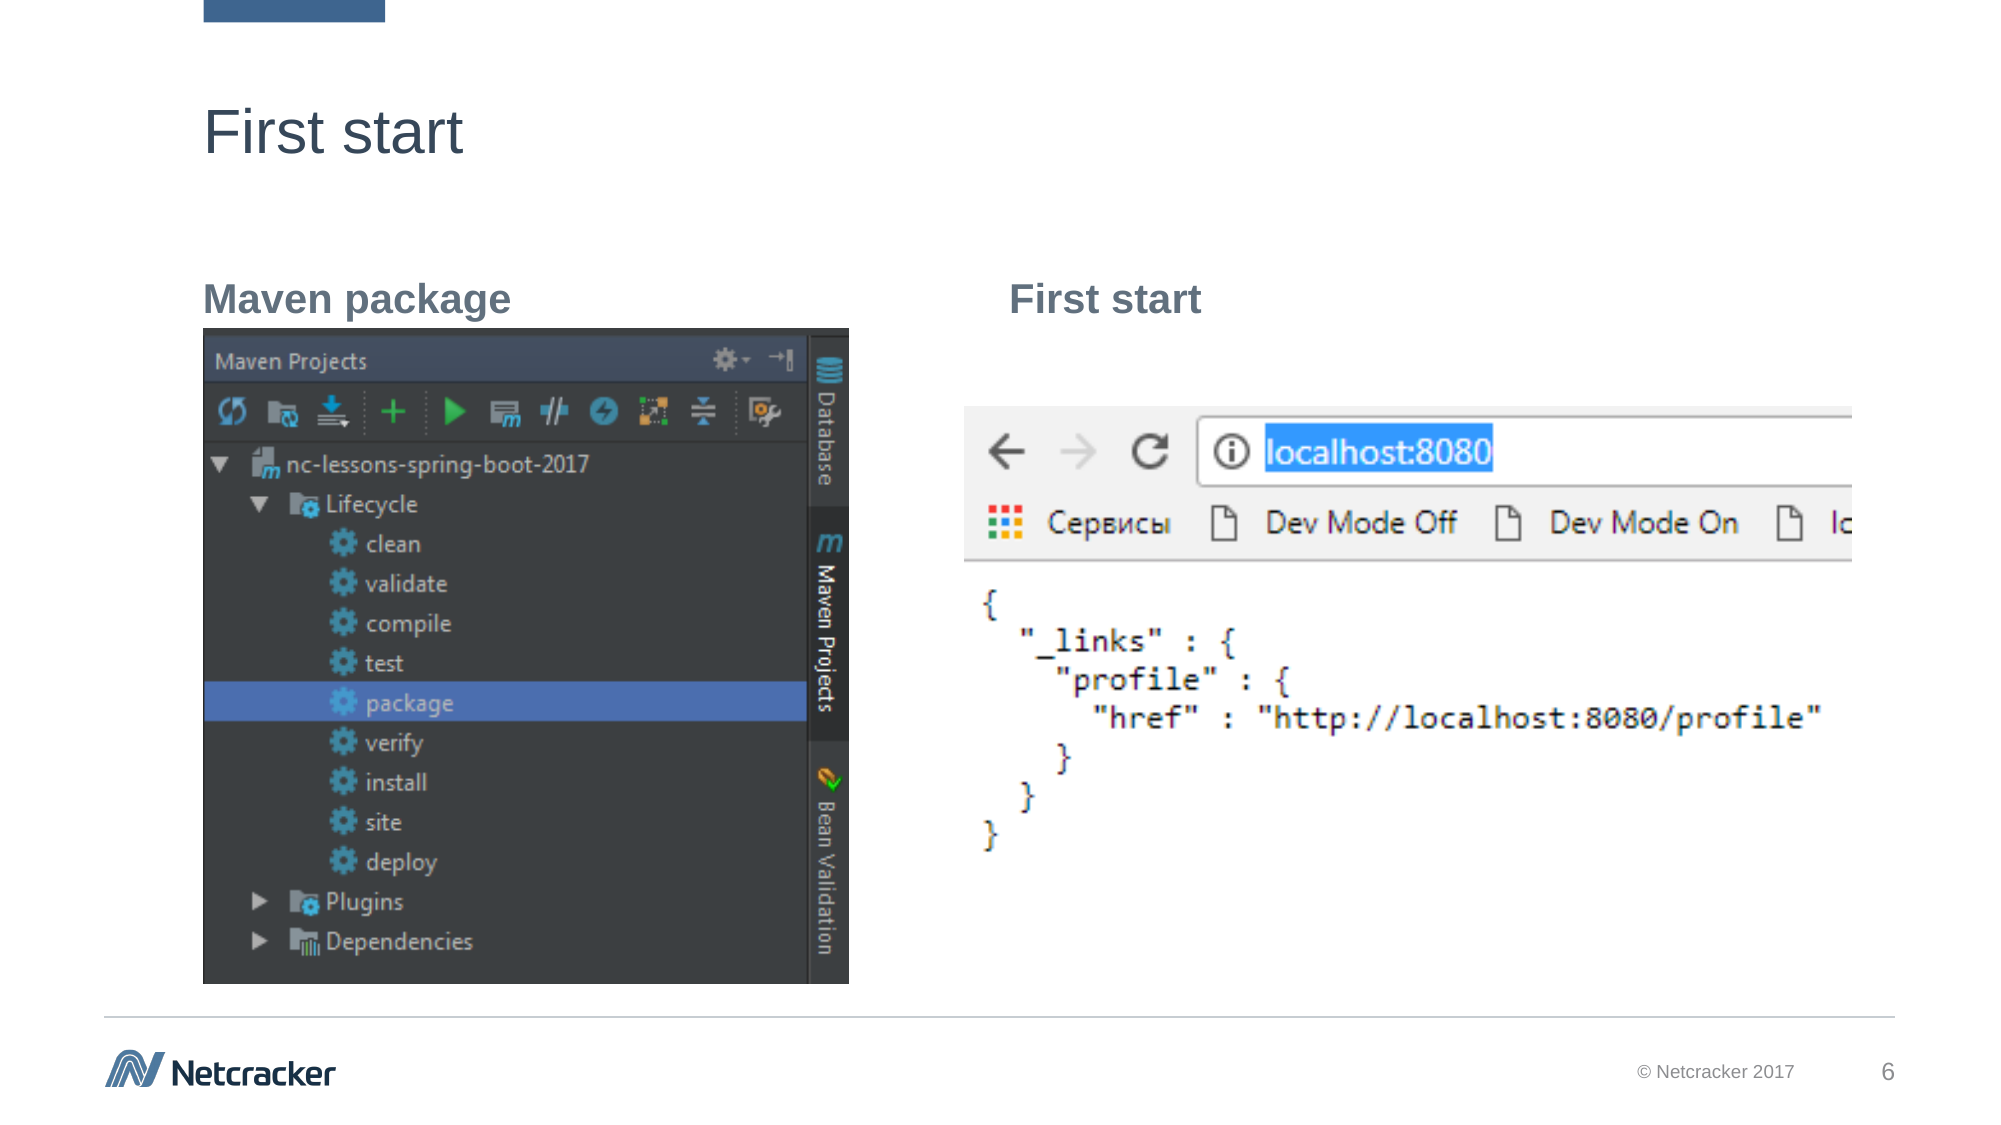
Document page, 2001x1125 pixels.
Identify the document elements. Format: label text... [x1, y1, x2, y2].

title First start [203, 97, 1796, 170]
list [203, 328, 849, 984]
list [964, 406, 1852, 888]
list First start [1009, 271, 1794, 366]
picture [105, 1048, 336, 1087]
list Maven package [202, 271, 988, 366]
